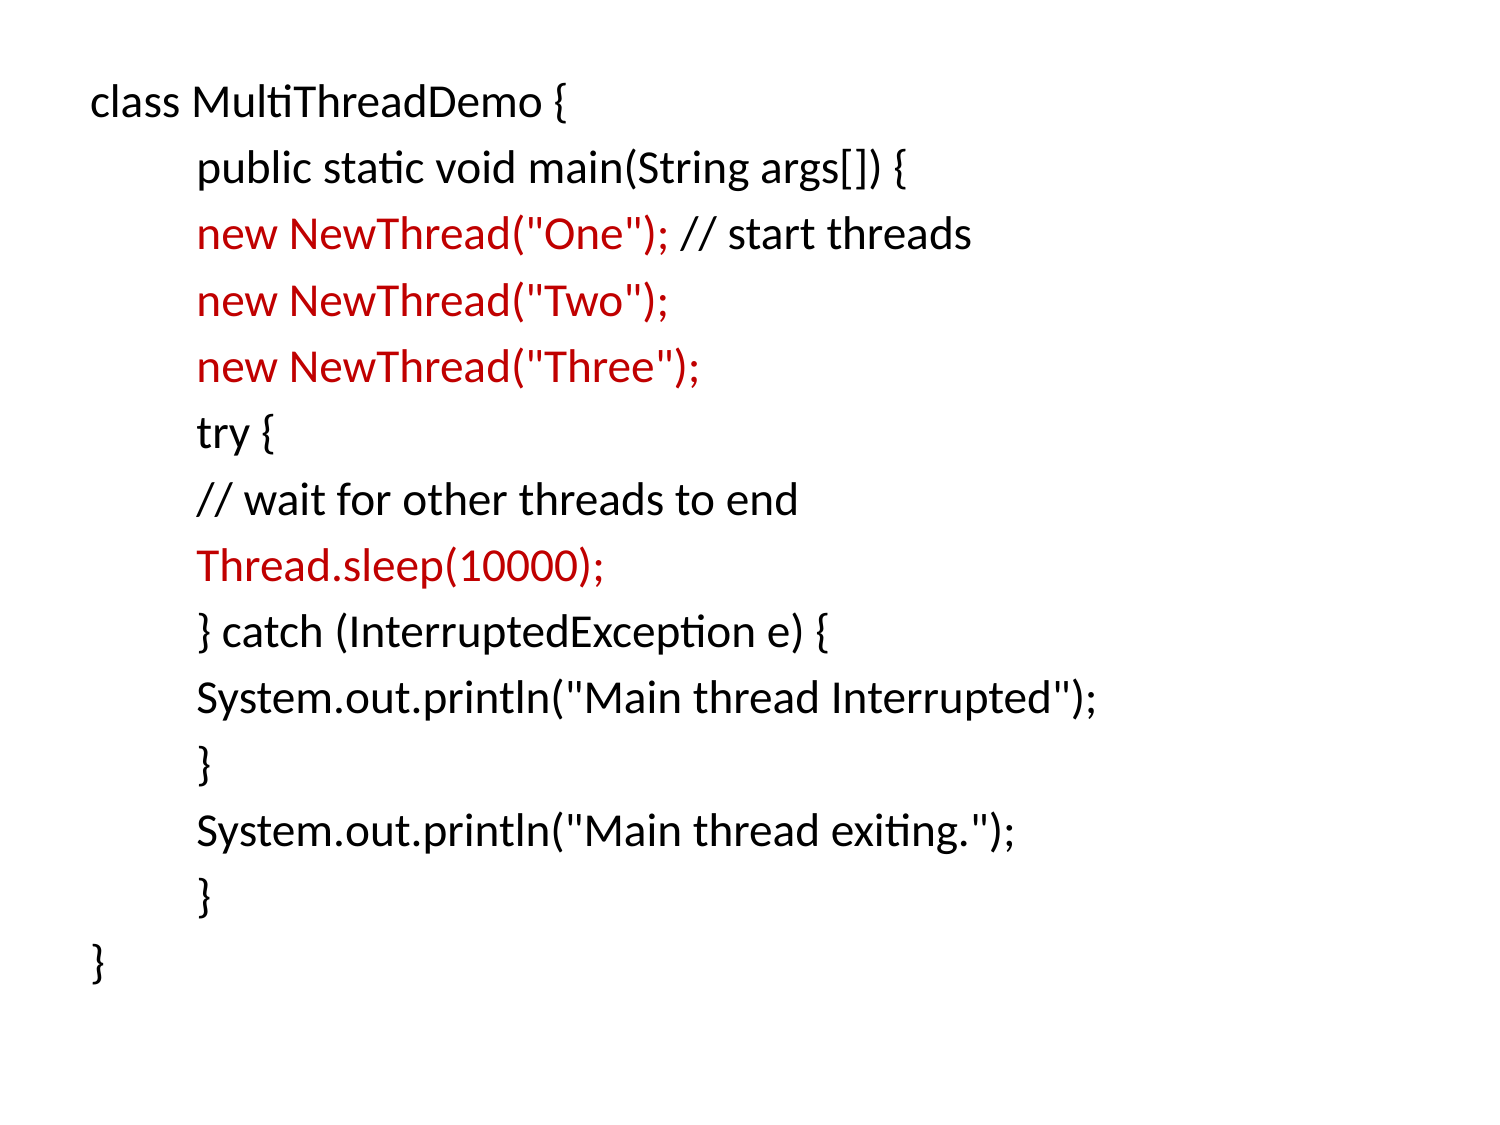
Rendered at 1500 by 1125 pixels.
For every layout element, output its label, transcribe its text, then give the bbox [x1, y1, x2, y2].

list class MultiThreadDemo { public static void main(String args[]) { new NewThread("One"); // start threads new NewThread("Two"); new NewThread("Three"); try { // wait for other threads to end Thread.sleep(10000); } catch (InterruptedException e) { System.out.println("Main thread Interrupted"); } System.out.println("Main thread exiting."); } } [75, 62, 1425, 1005]
